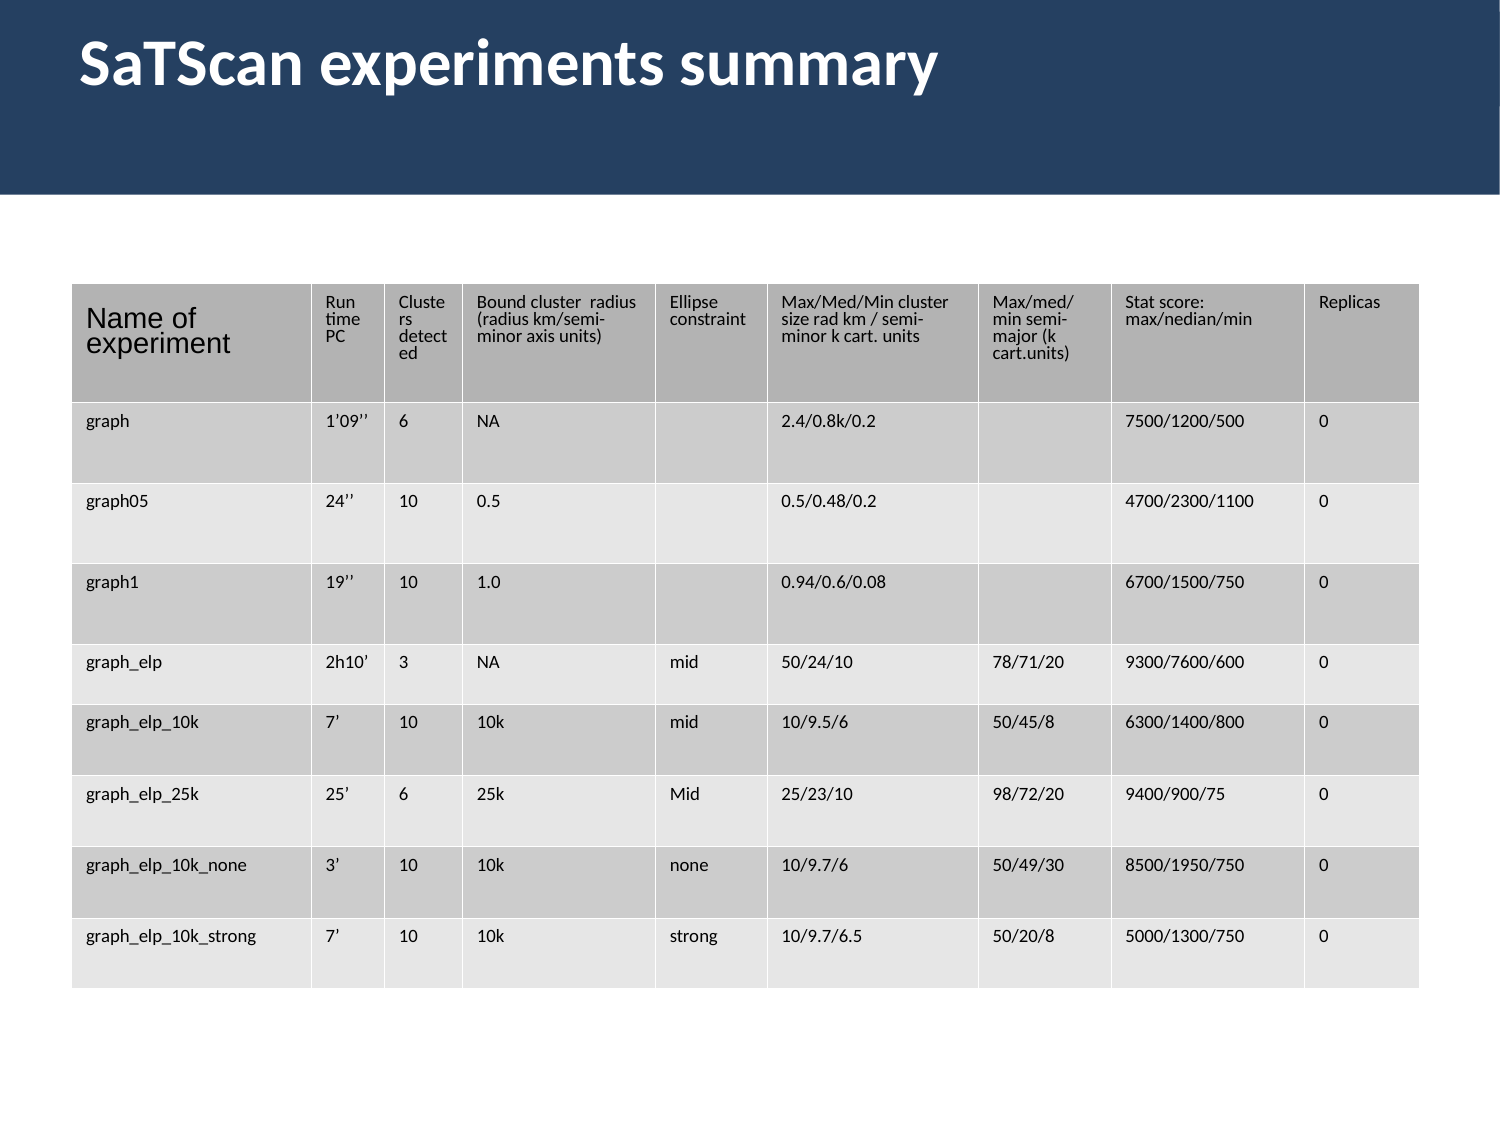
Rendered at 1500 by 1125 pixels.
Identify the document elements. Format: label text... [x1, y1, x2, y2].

table_cell 9400/900/75 [1112, 776, 1304, 846]
table_cell [979, 403, 1111, 483]
table_cell mid [656, 645, 767, 704]
table_cell 4700/2300/1100 [1112, 484, 1304, 563]
table_cell graph_elp_10k_none [72, 847, 311, 918]
table_header Name of experiment [72, 284, 311, 402]
table_cell 19’’ [312, 564, 384, 644]
table_cell graph_elp_10k_strong [72, 919, 311, 988]
table_cell 7500/1200/500 [1112, 403, 1304, 483]
table_cell 10k [463, 919, 655, 988]
table_cell [656, 564, 767, 644]
table_cell NA [463, 645, 655, 704]
text_box SaTScan experiments summary [64, 11, 1500, 107]
table_cell [979, 564, 1111, 644]
table_header Stat score: max/nedian/min [1112, 284, 1304, 402]
table_cell 10 [385, 484, 462, 563]
table_cell [979, 484, 1111, 563]
table_cell Mid [656, 776, 767, 846]
table_header Clusters detected [385, 284, 462, 402]
table_cell 50/45/8 [979, 705, 1111, 775]
table_cell 2.4/0.8k/0.2 [768, 403, 978, 483]
table_cell graph [72, 403, 311, 483]
table_cell 10 [385, 919, 462, 988]
table_cell 0.5 [463, 484, 655, 563]
table_cell 7’ [312, 919, 384, 988]
table_cell graph_elp_25k [72, 776, 311, 846]
table_cell 25’ [312, 776, 384, 846]
table_cell 10k [463, 705, 655, 775]
table_cell 6 [385, 403, 462, 483]
table_cell 10 [385, 564, 462, 644]
table_header Max/med/min semi-major (k cart.units) [979, 284, 1111, 402]
table_cell 1’09’’ [312, 403, 384, 483]
table_cell 0 [1305, 705, 1419, 775]
table_cell 0.5/0.48/0.2 [768, 484, 978, 563]
table_cell strong [656, 919, 767, 988]
table_cell [656, 484, 767, 563]
table_cell 1.0 [463, 564, 655, 644]
table_cell graph_elp_10k [72, 705, 311, 775]
table_cell 6700/1500/750 [1112, 564, 1304, 644]
table_cell 10k [463, 847, 655, 918]
table_cell 0 [1305, 403, 1419, 483]
table_header Ellipse constraint [656, 284, 767, 402]
table_cell 78/71/20 [979, 645, 1111, 704]
table_cell mid [656, 705, 767, 775]
table_cell graph05 [72, 484, 311, 563]
table_cell 24’’ [312, 484, 384, 563]
table_cell 25k [463, 776, 655, 846]
table_header Replicas [1305, 284, 1419, 402]
table_cell 6300/1400/800 [1112, 705, 1304, 775]
table_cell 50/20/8 [979, 919, 1111, 988]
table_cell 10/9.7/6.5 [768, 919, 978, 988]
table_cell NA [463, 403, 655, 483]
table_cell graph1 [72, 564, 311, 644]
table_cell 0.94/0.6/0.08 [768, 564, 978, 644]
table_cell none [656, 847, 767, 918]
table_cell 2h10’ [312, 645, 384, 704]
table_cell 50/49/30 [979, 847, 1111, 918]
table_cell graph_elp [72, 645, 311, 704]
table_header Bound cluster radius (radius km/semi-minor axis units) [463, 284, 655, 402]
table_cell 9300/7600/600 [1112, 645, 1304, 704]
table_header Max/Med/Min cluster size rad km / semi-minor k cart. units [768, 284, 978, 402]
table_cell 6 [385, 776, 462, 846]
text_box [0, 0, 1500, 195]
table_cell 3 [385, 645, 462, 704]
table_cell 10/9.5/6 [768, 705, 978, 775]
table_cell 8500/1950/750 [1112, 847, 1304, 918]
table_cell 25/23/10 [768, 776, 978, 846]
table_cell 0 [1305, 919, 1419, 988]
table_header Run time PC [312, 284, 384, 402]
table_cell 10 [385, 705, 462, 775]
table_cell 98/72/20 [979, 776, 1111, 846]
table_cell 0 [1305, 847, 1419, 918]
table_cell 50/24/10 [768, 645, 978, 704]
table_cell 10/9.7/6 [768, 847, 978, 918]
table_cell 10 [385, 847, 462, 918]
table_cell 0 [1305, 564, 1419, 644]
table_cell 0 [1305, 776, 1419, 846]
table_cell 5000/1300/750 [1112, 919, 1304, 988]
table_cell 3’ [312, 847, 384, 918]
table_cell 7’ [312, 705, 384, 775]
table_cell [656, 403, 767, 483]
table_cell 0 [1305, 645, 1419, 704]
table_cell 0 [1305, 484, 1419, 563]
